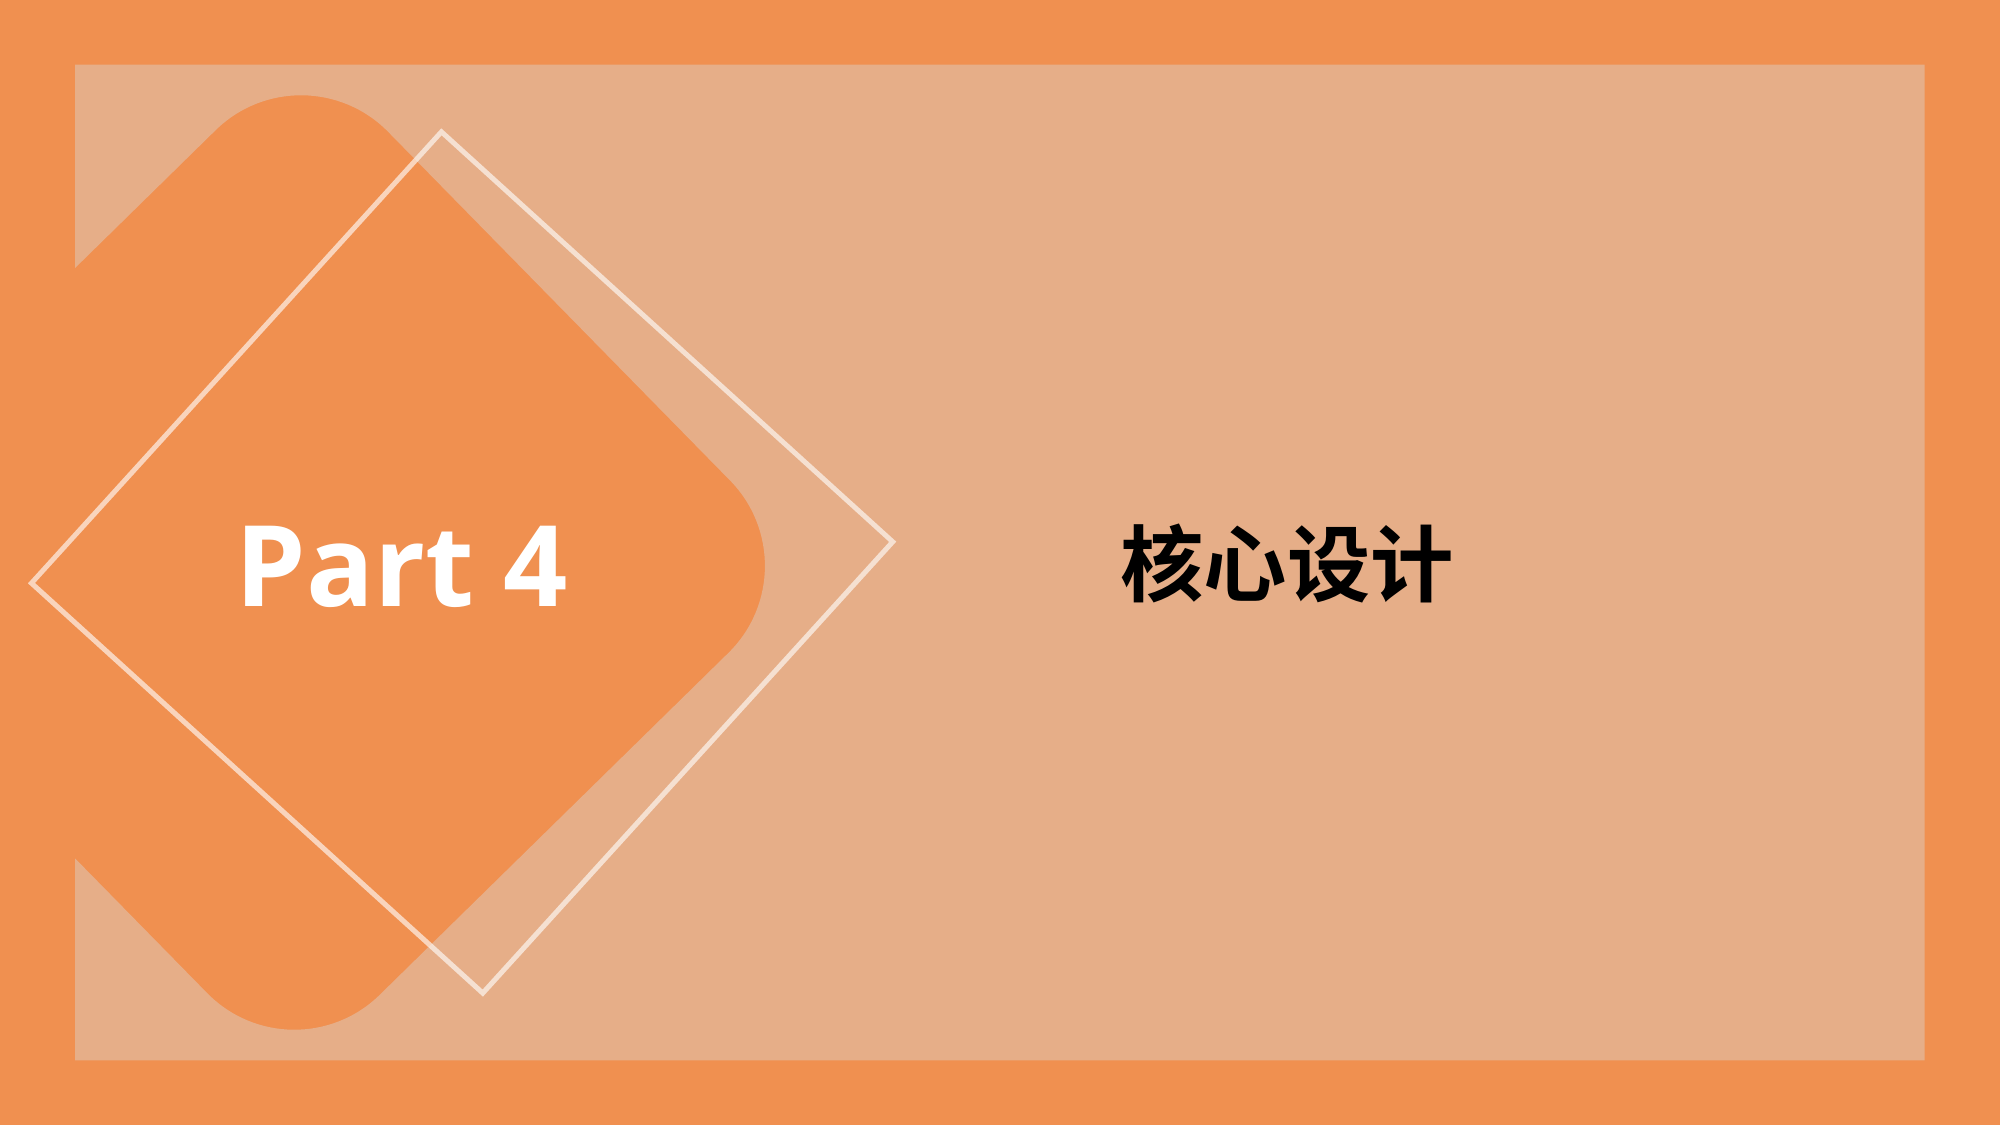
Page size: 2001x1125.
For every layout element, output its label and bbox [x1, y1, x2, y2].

text_box [75, 64, 1925, 1061]
